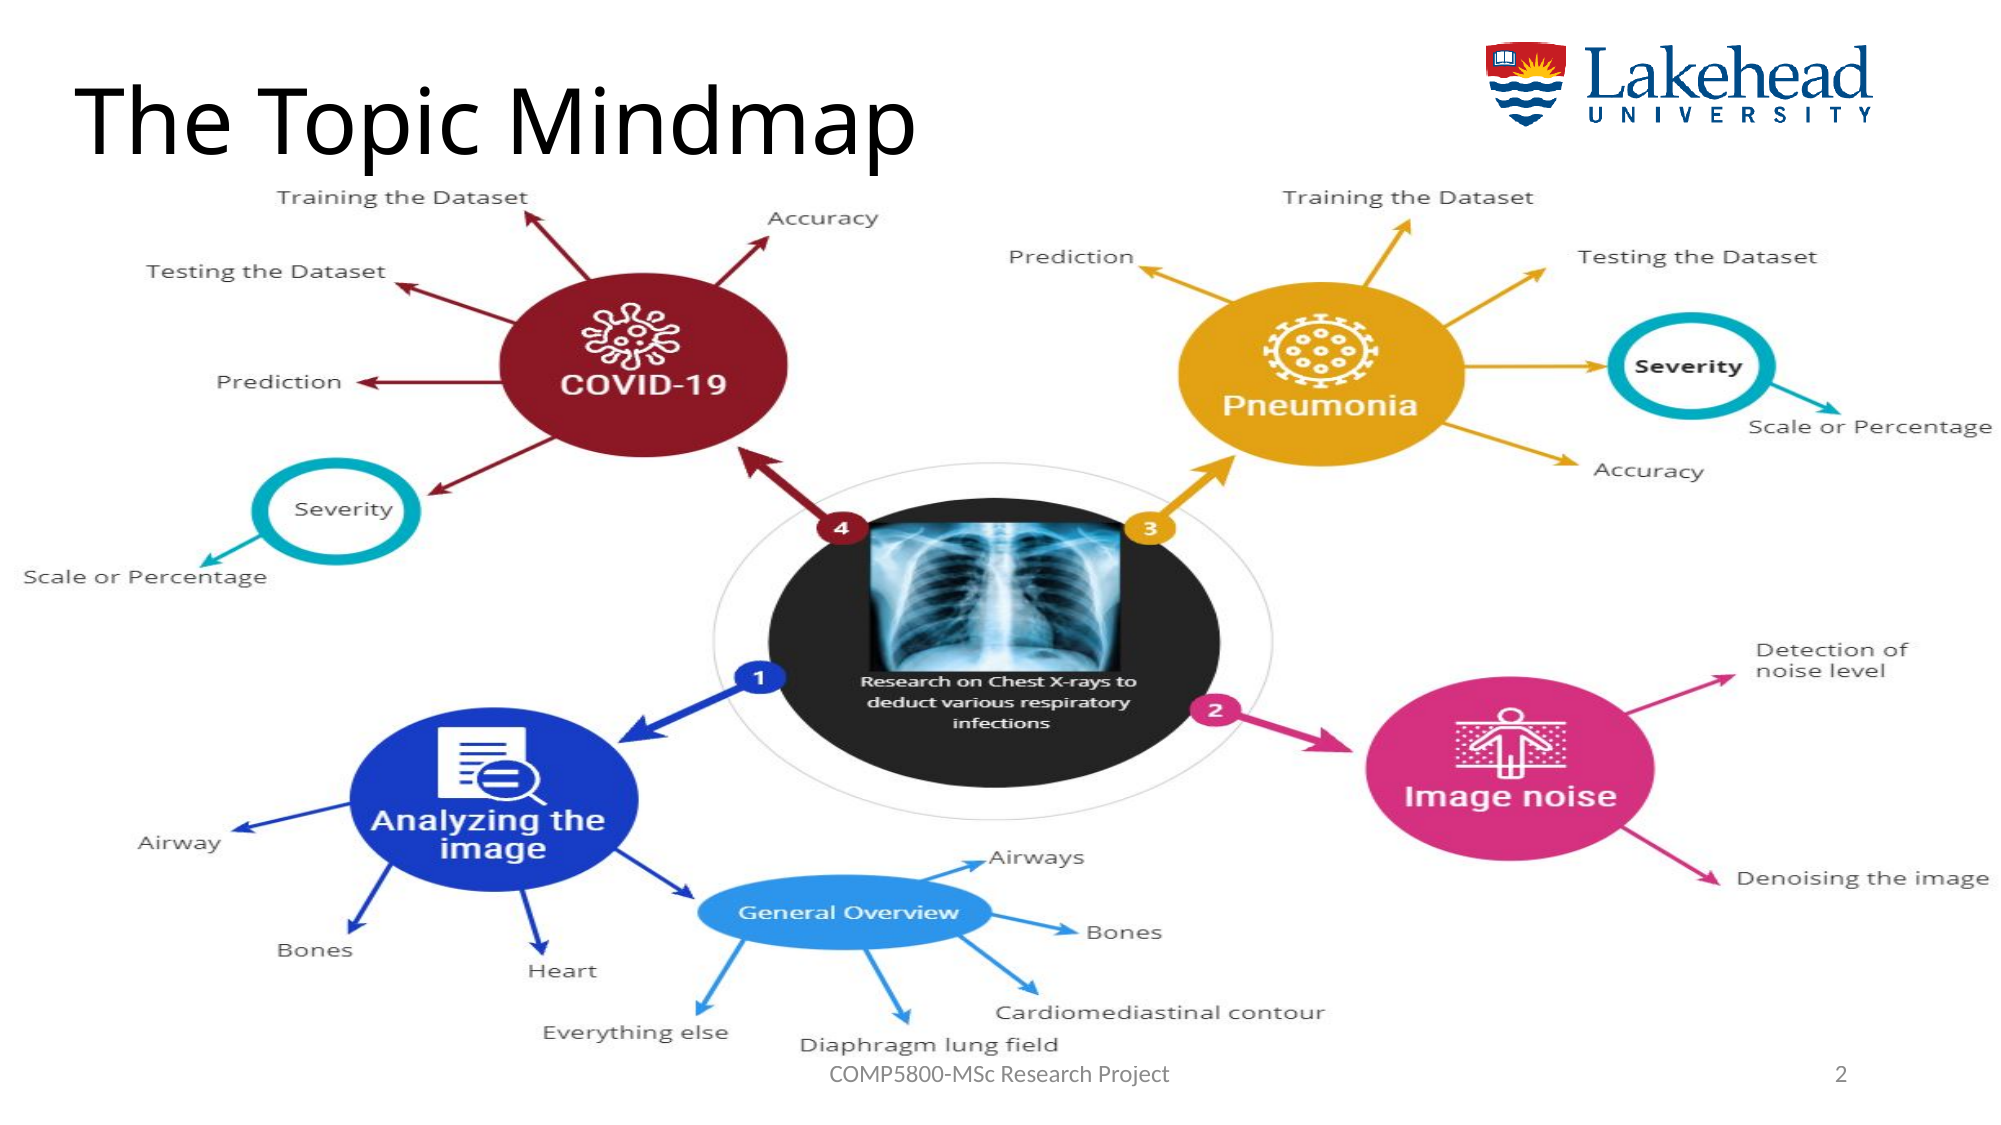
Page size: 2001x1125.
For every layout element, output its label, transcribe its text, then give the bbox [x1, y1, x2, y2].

picture [1481, 37, 1883, 142]
footer COMP5800-MSc Research Project [662, 1066, 1338, 1103]
title The Topic Mindmap [59, 16, 1785, 182]
slide_number 2 [1412, 1066, 1863, 1103]
picture [14, 182, 2000, 1066]
